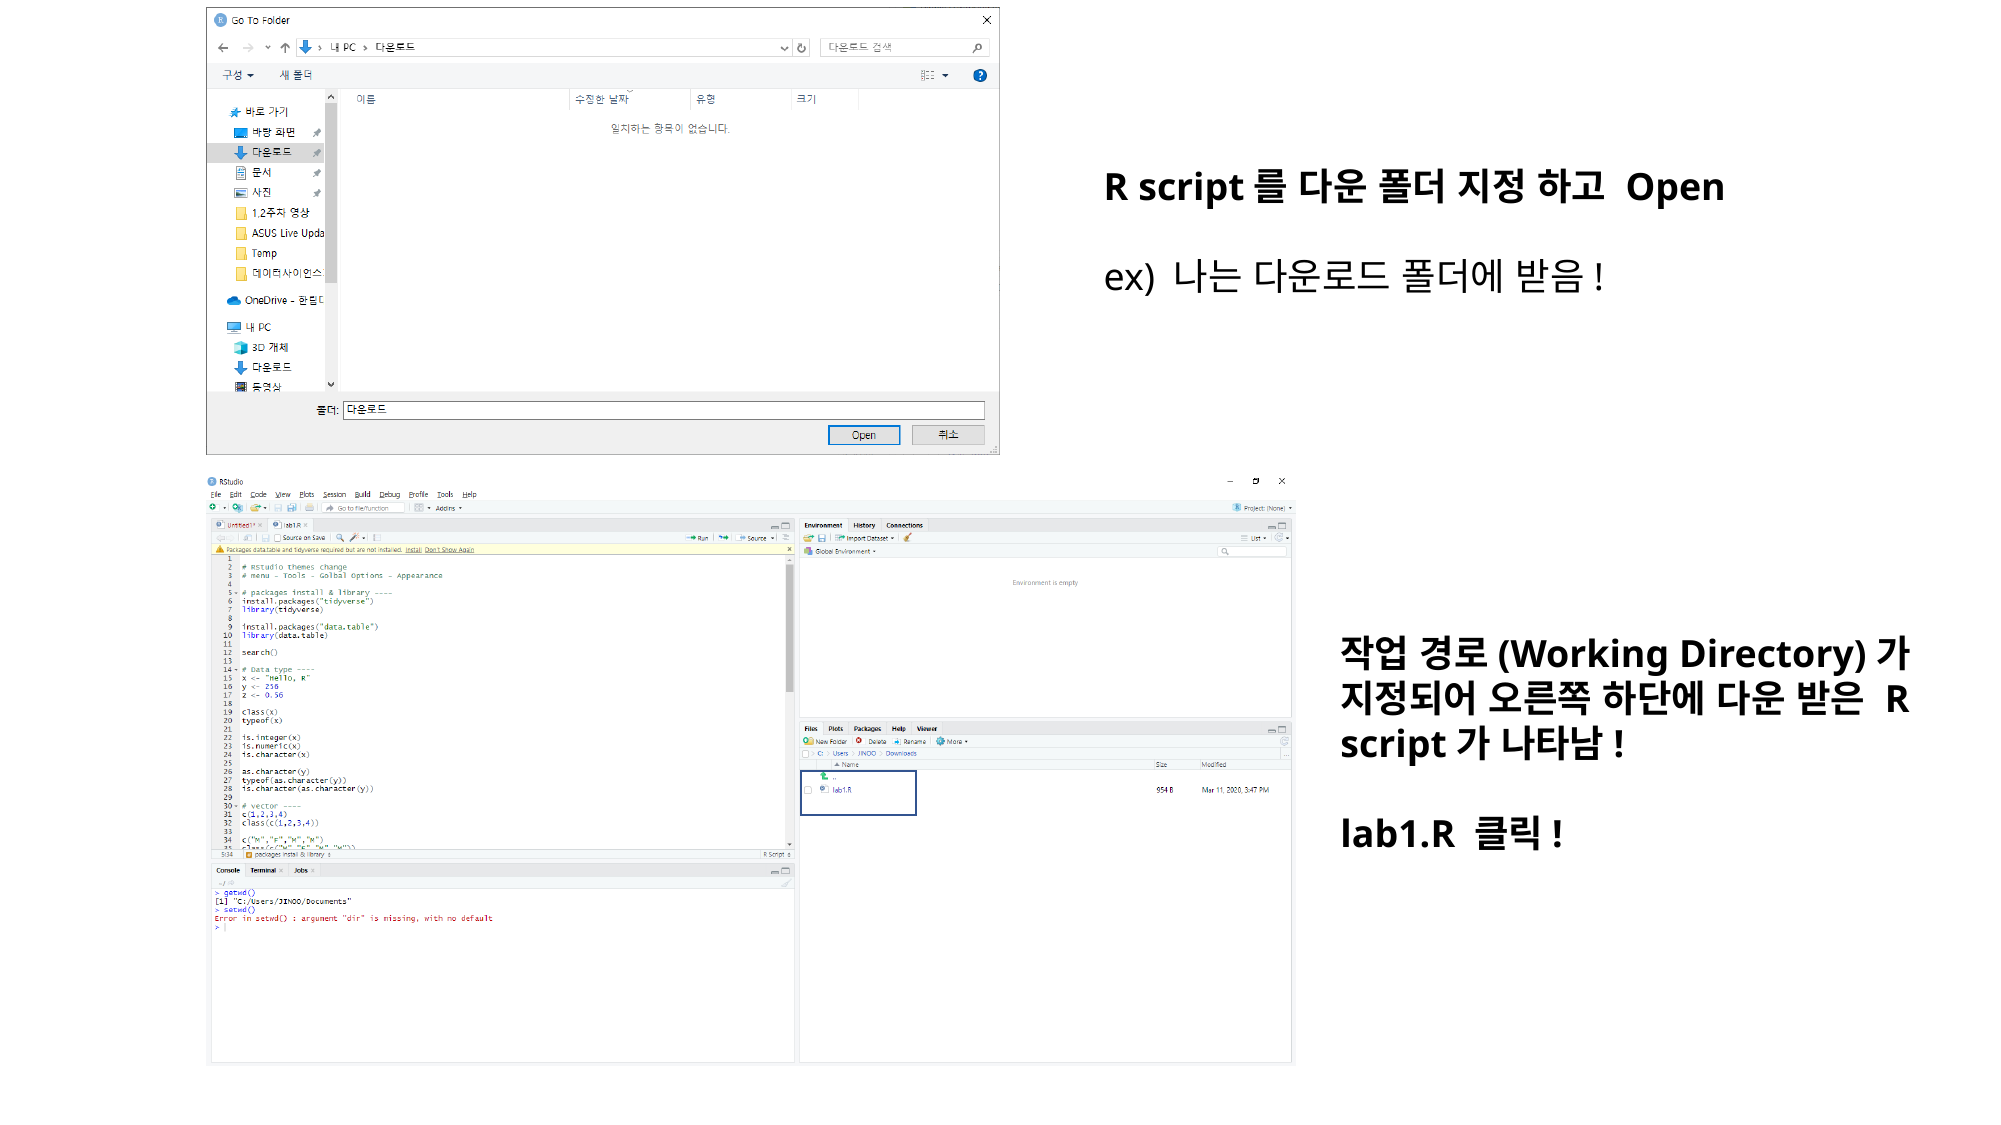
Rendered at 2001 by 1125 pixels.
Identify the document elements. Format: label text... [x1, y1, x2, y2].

text_box 작업 경로(Working Directory)가 지정되어 오른쪽 하단에 다운 받은 R script가 나타남! lab1.R 클릭! [1325, 622, 1952, 863]
picture [206, 7, 1000, 455]
text_box R script를 다운 폴더 지정 하고 Open ex) 나는 다운로드 폴더에 받음! [1088, 155, 1816, 306]
picture [206, 475, 1296, 1066]
